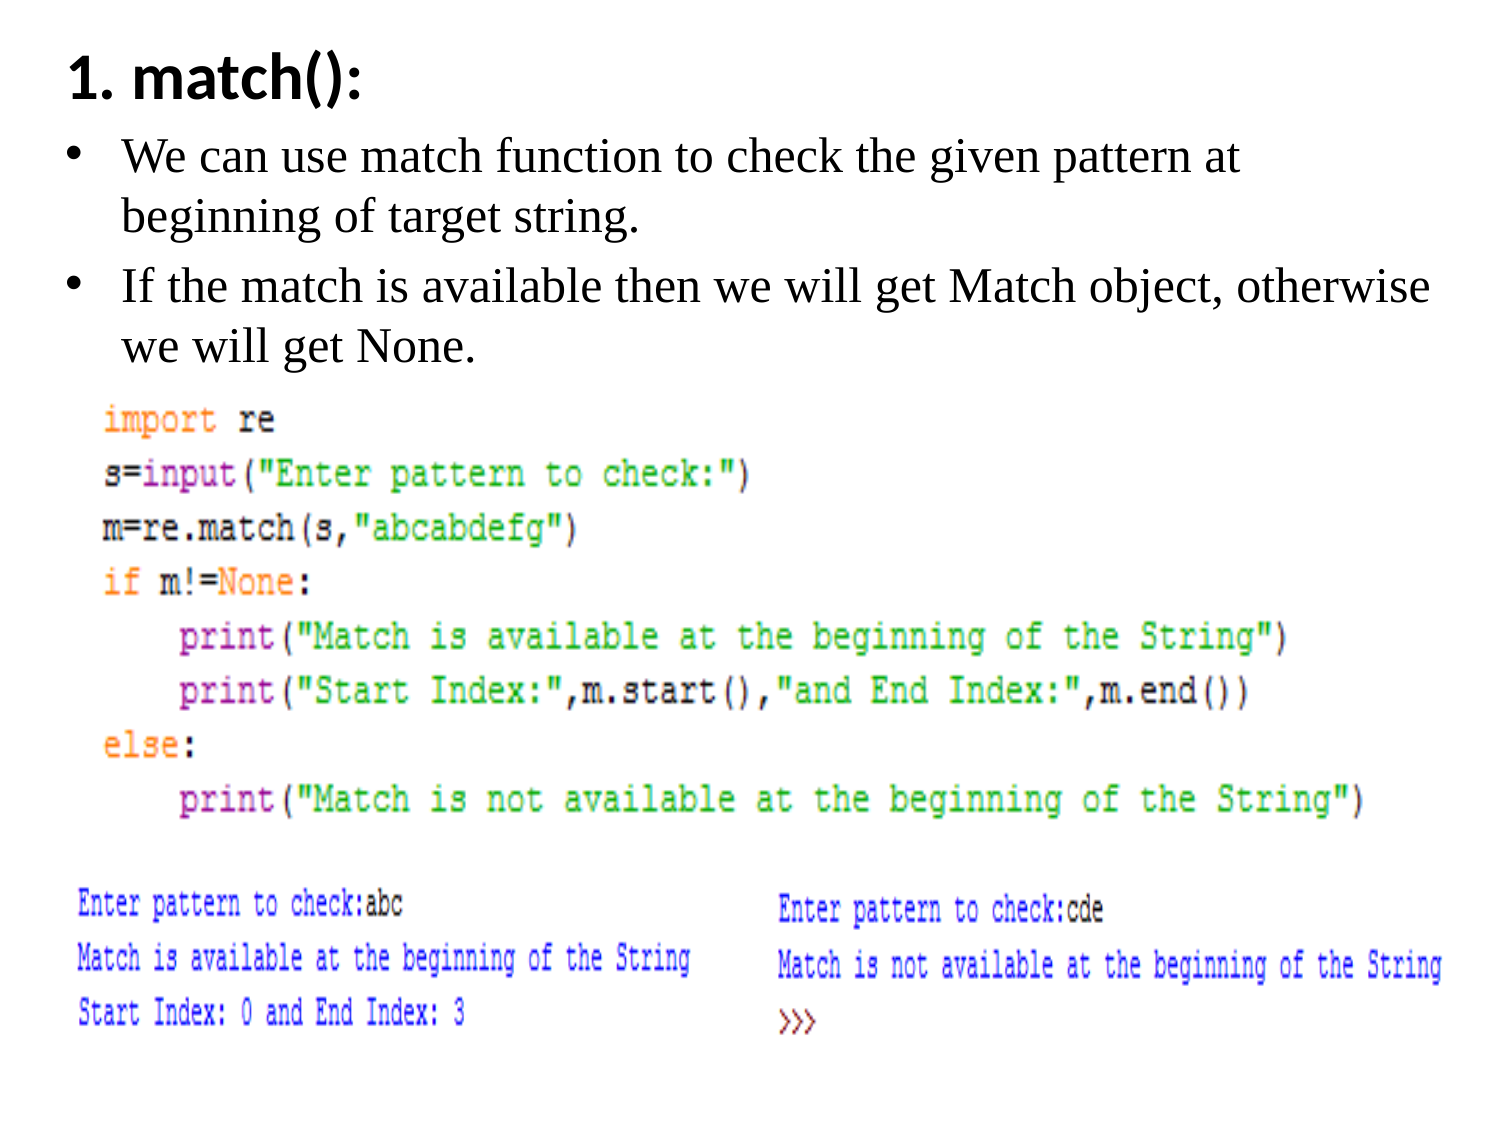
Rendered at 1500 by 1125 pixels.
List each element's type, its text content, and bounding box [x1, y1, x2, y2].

picture [74, 862, 715, 1051]
picture [99, 399, 1376, 851]
picture [774, 874, 1451, 1063]
list 1. match(): We can use match function to check the given pattern at beginning of target string. If the match is available then we will get Match object, otherwise we will get None. [50, 24, 1463, 1050]
